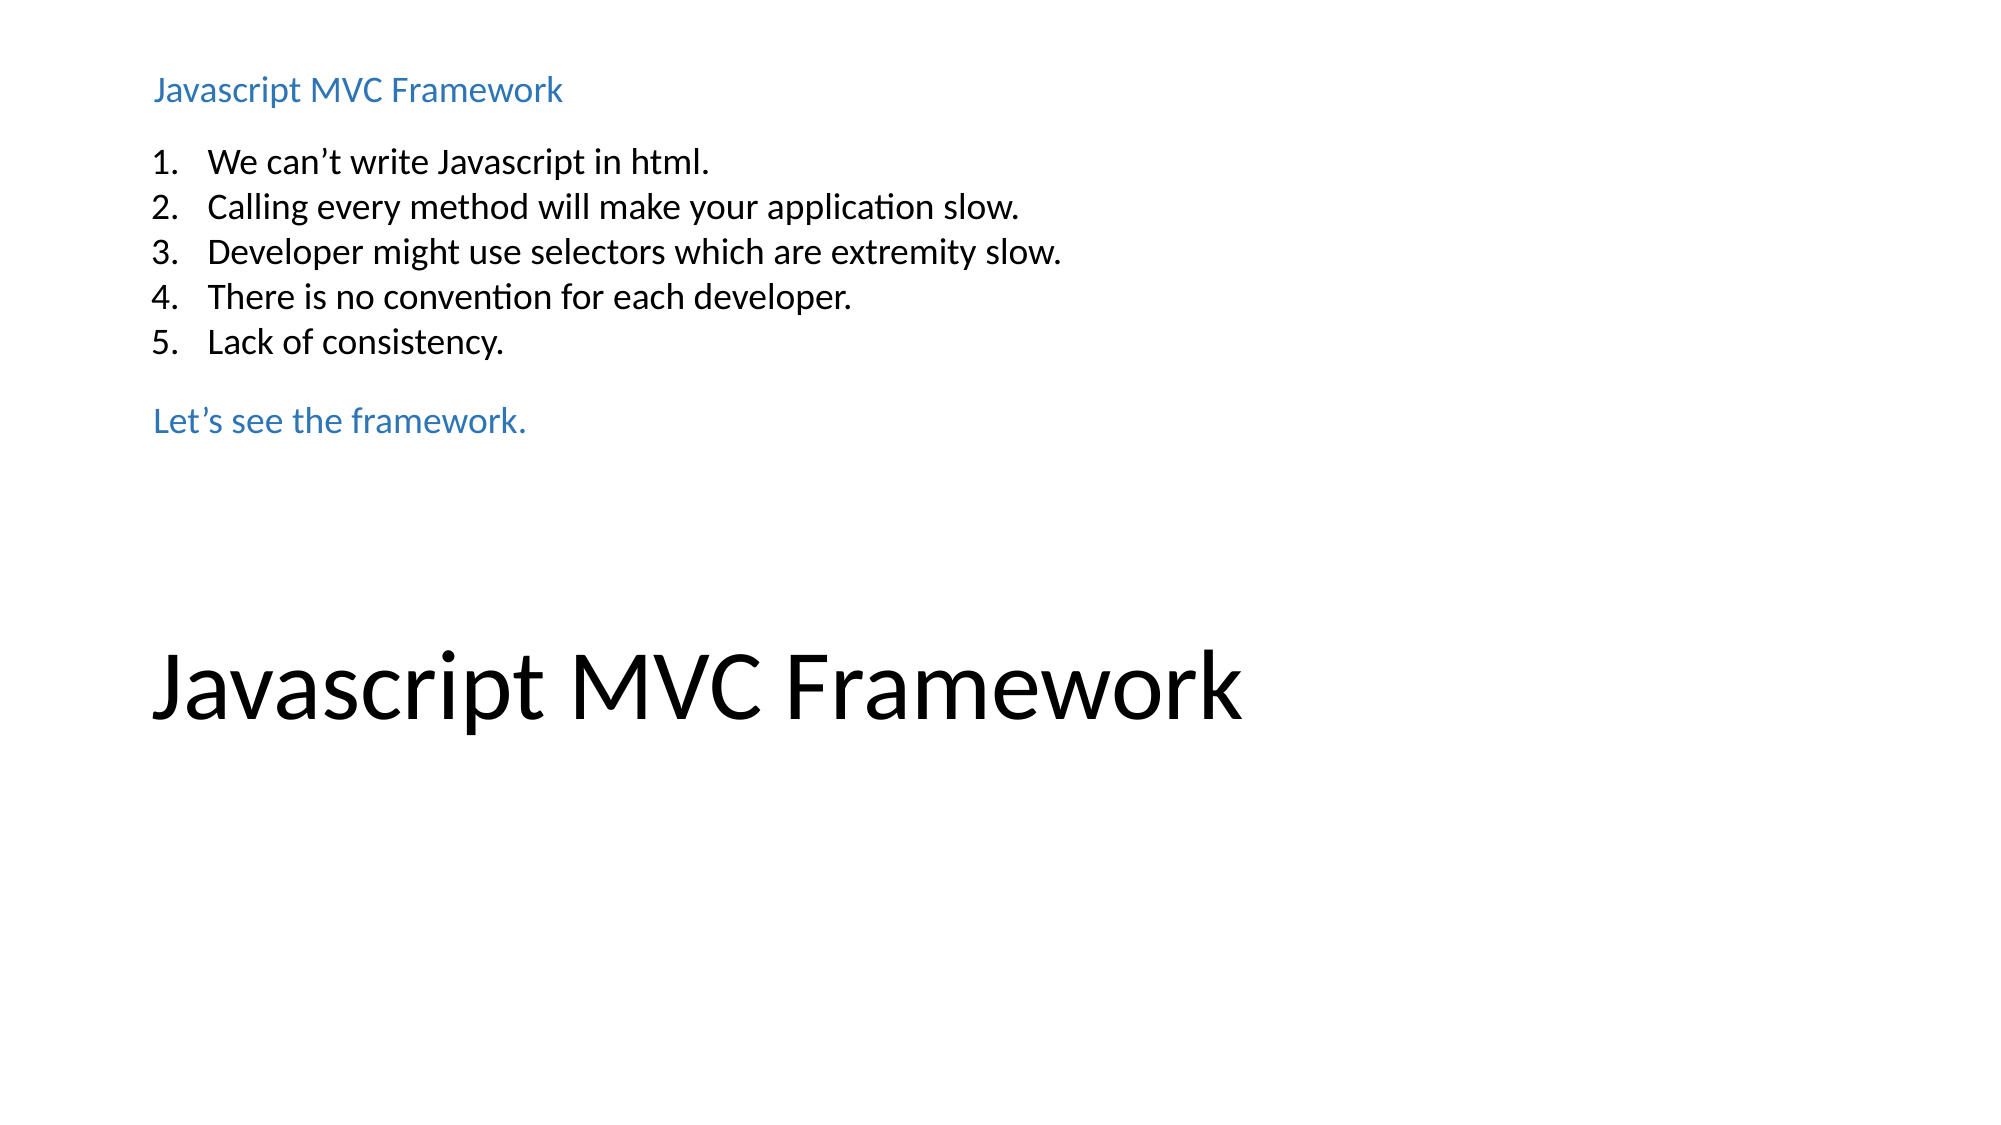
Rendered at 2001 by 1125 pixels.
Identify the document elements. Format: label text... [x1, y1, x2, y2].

text_box We can’t write Javascript in html. Calling every method will make your application slow. Developer might use selectors which are extremity slow. There is no convention for each developer. Lack of consistency. [136, 129, 1628, 414]
text_box Let’s see the framework. [138, 414, 543, 449]
text_box Javascript MVC Framework [138, 57, 579, 118]
title Javascript MVC Framework [136, 614, 1862, 749]
